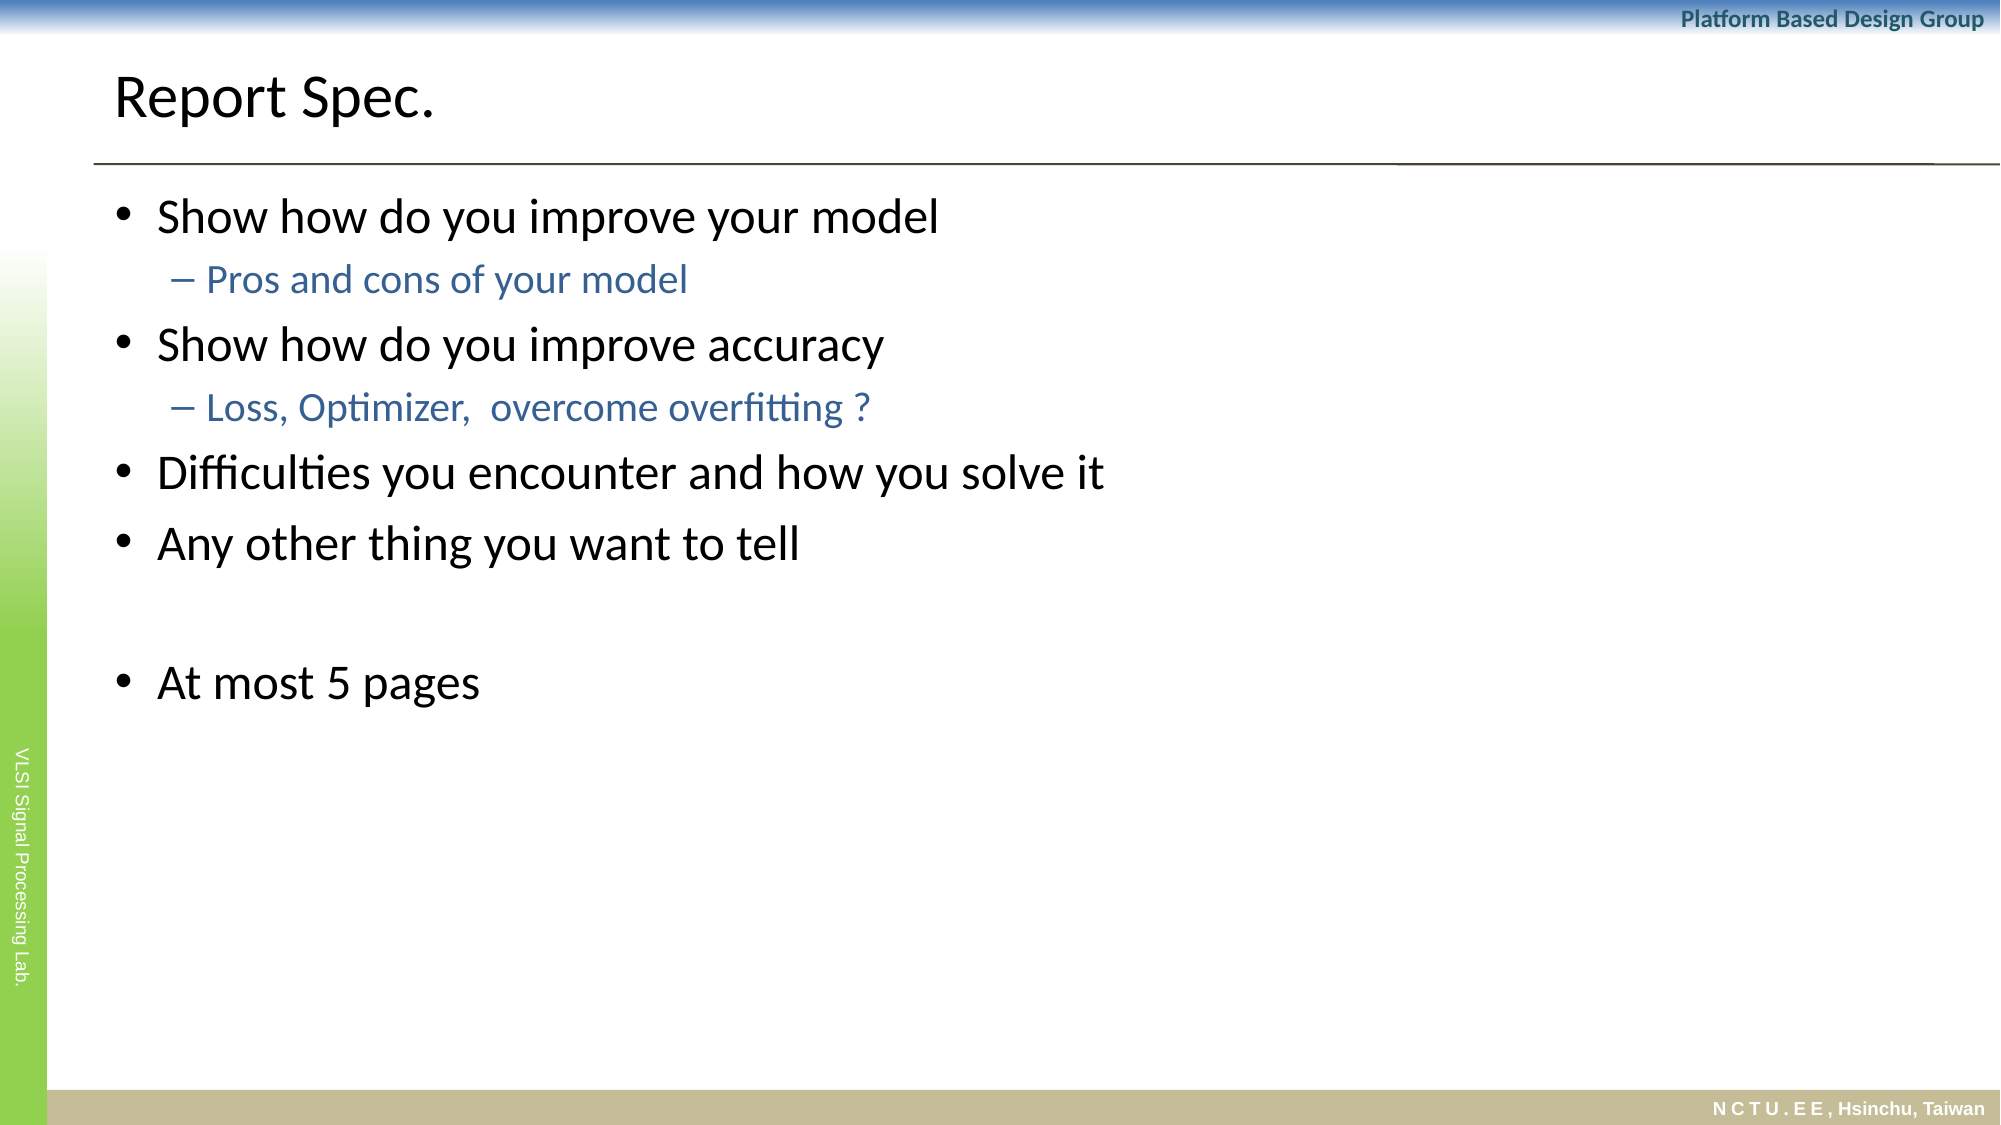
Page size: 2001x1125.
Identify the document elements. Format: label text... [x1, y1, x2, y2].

title Report Spec. [99, 44, 1901, 141]
list Show how do you improve your model Pros and cons of your model Show how do you improve accuracy Loss, Optimizer, overcome overfitting ? Difficulties you encounter and how you solve it Any other thing you want to tell At most 5 pages [99, 175, 1901, 1006]
